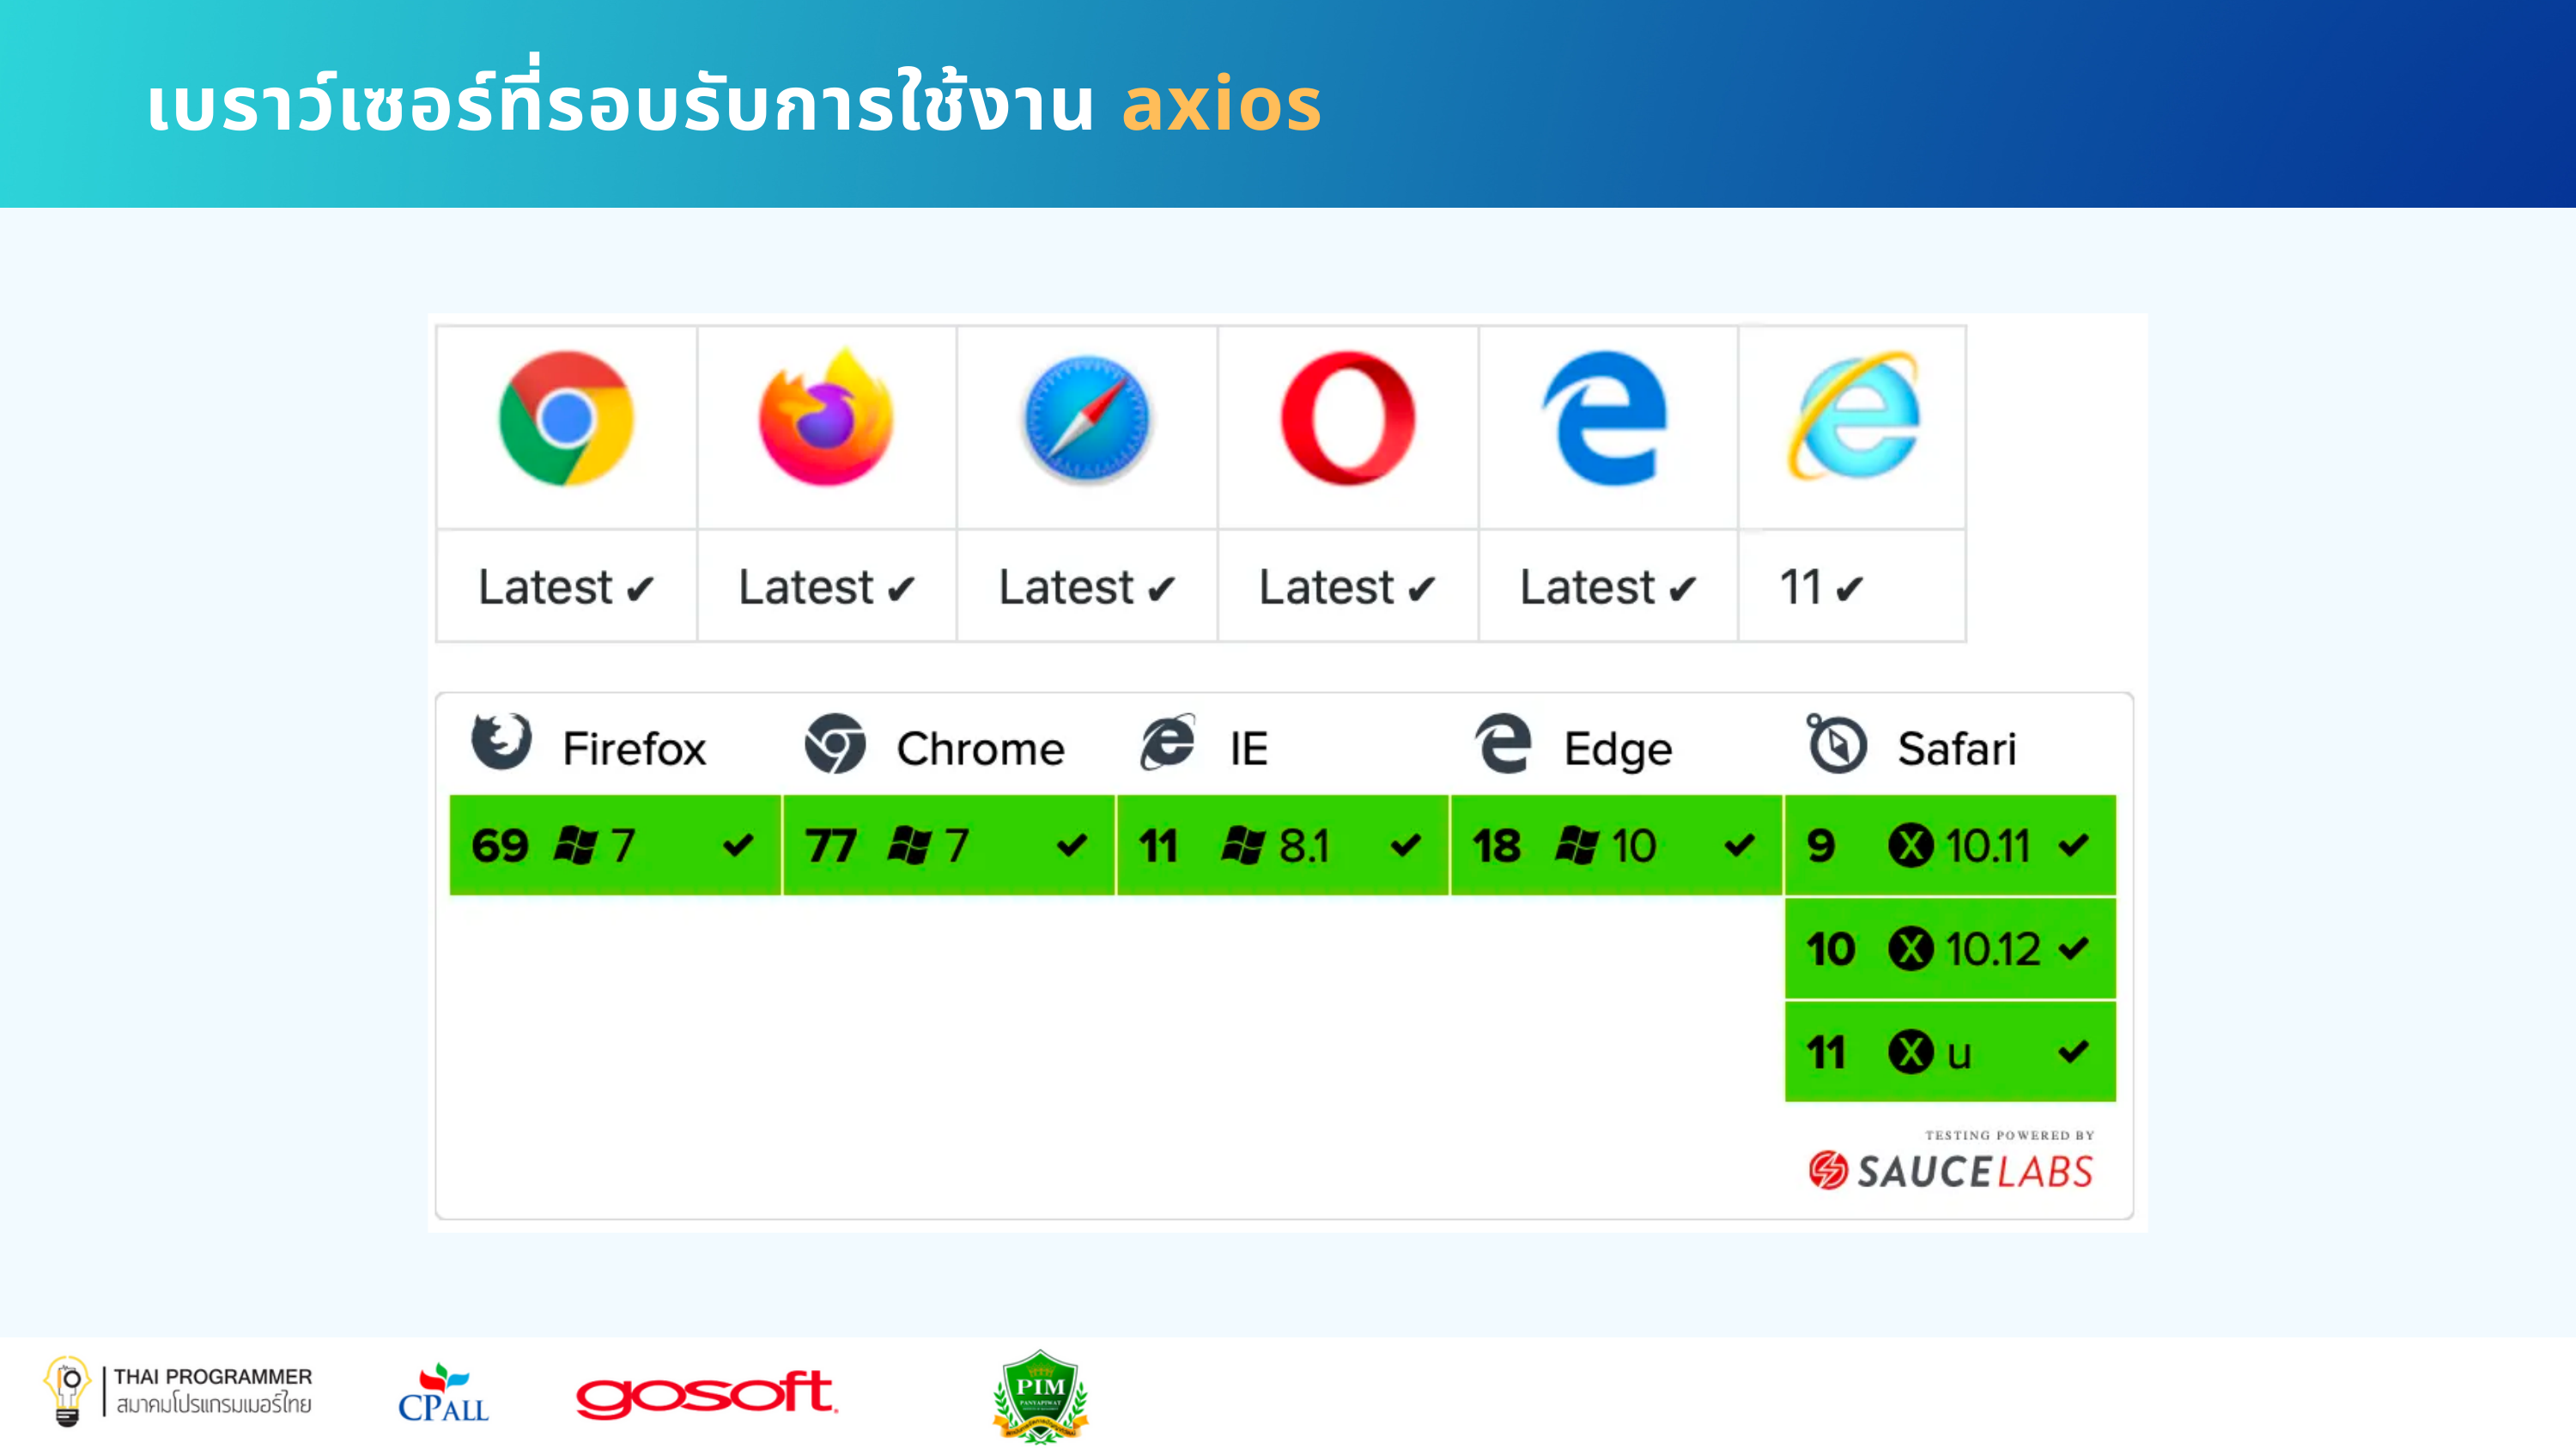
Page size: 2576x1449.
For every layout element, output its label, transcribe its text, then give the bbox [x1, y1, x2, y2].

text_box [0, 1337, 2576, 1449]
text_box [428, 313, 2148, 1233]
text_box เบราว์เซอร์ที่รอบรับการใช้งาน axios [144, 55, 2340, 145]
text_box [0, 0, 2576, 208]
